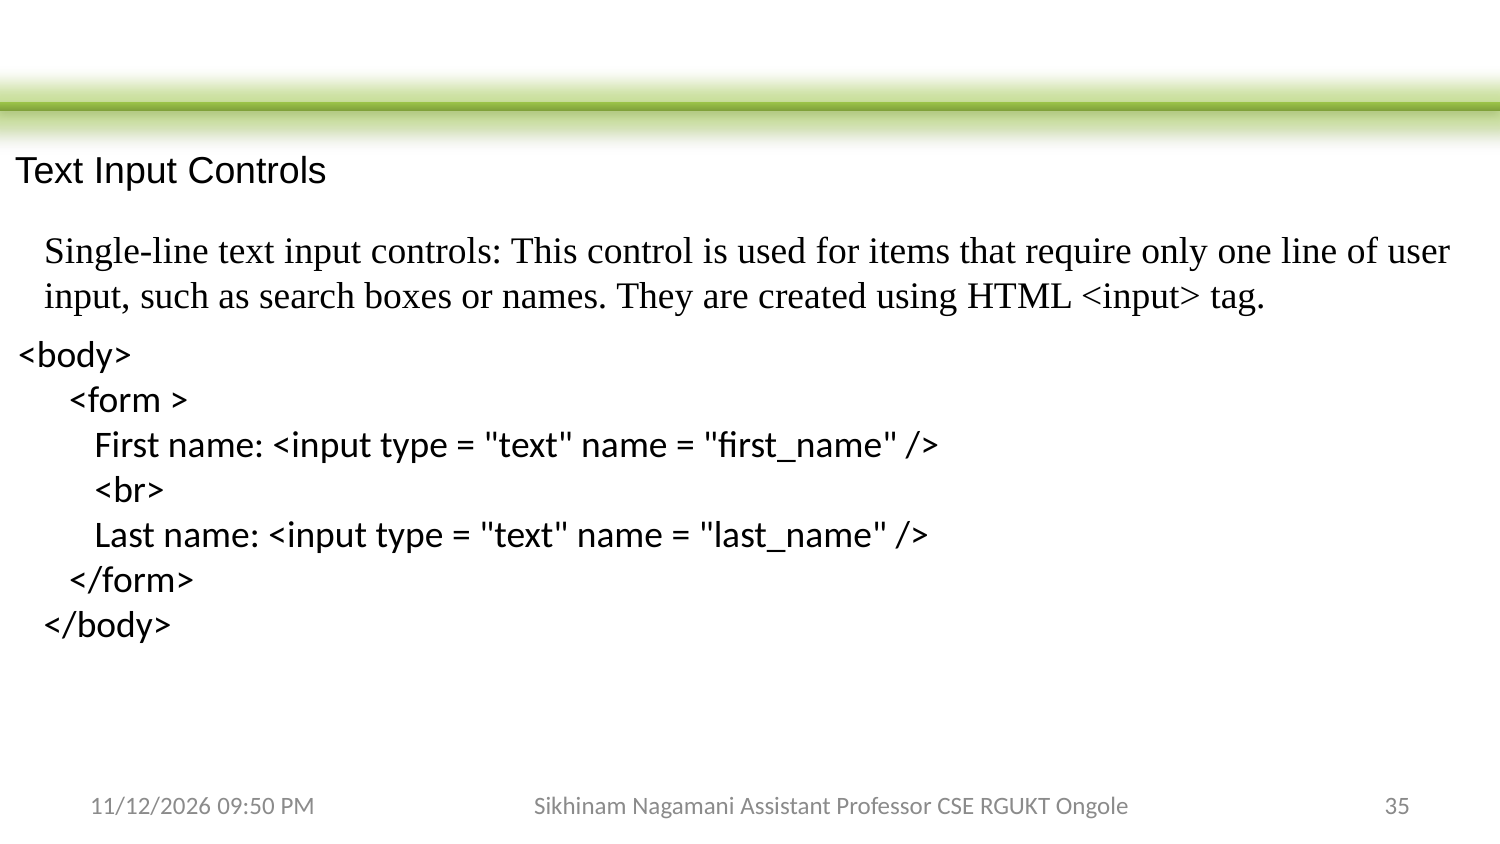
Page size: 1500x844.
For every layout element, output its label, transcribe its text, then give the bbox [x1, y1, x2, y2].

text_box Text Input Controls [0, 138, 799, 199]
slide_number 35 [1152, 782, 1425, 828]
text_box [0, 102, 1500, 111]
text_box <body> <form > First name: <input type = "text" name = "first_name" /> <br> Last name: <input type = "text" name = "last_name" /> </form> </body> [3, 322, 1043, 653]
text_box Single-line text input controls: This control is used for items that require only one line of user input, such as search boxes or names. They are created using HTML <input> tag. [29, 218, 1471, 324]
footer Sikhinam Nagamani Assistant Professor CSE RGUKT Ongole [512, 782, 1152, 828]
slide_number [75, 782, 425, 828]
